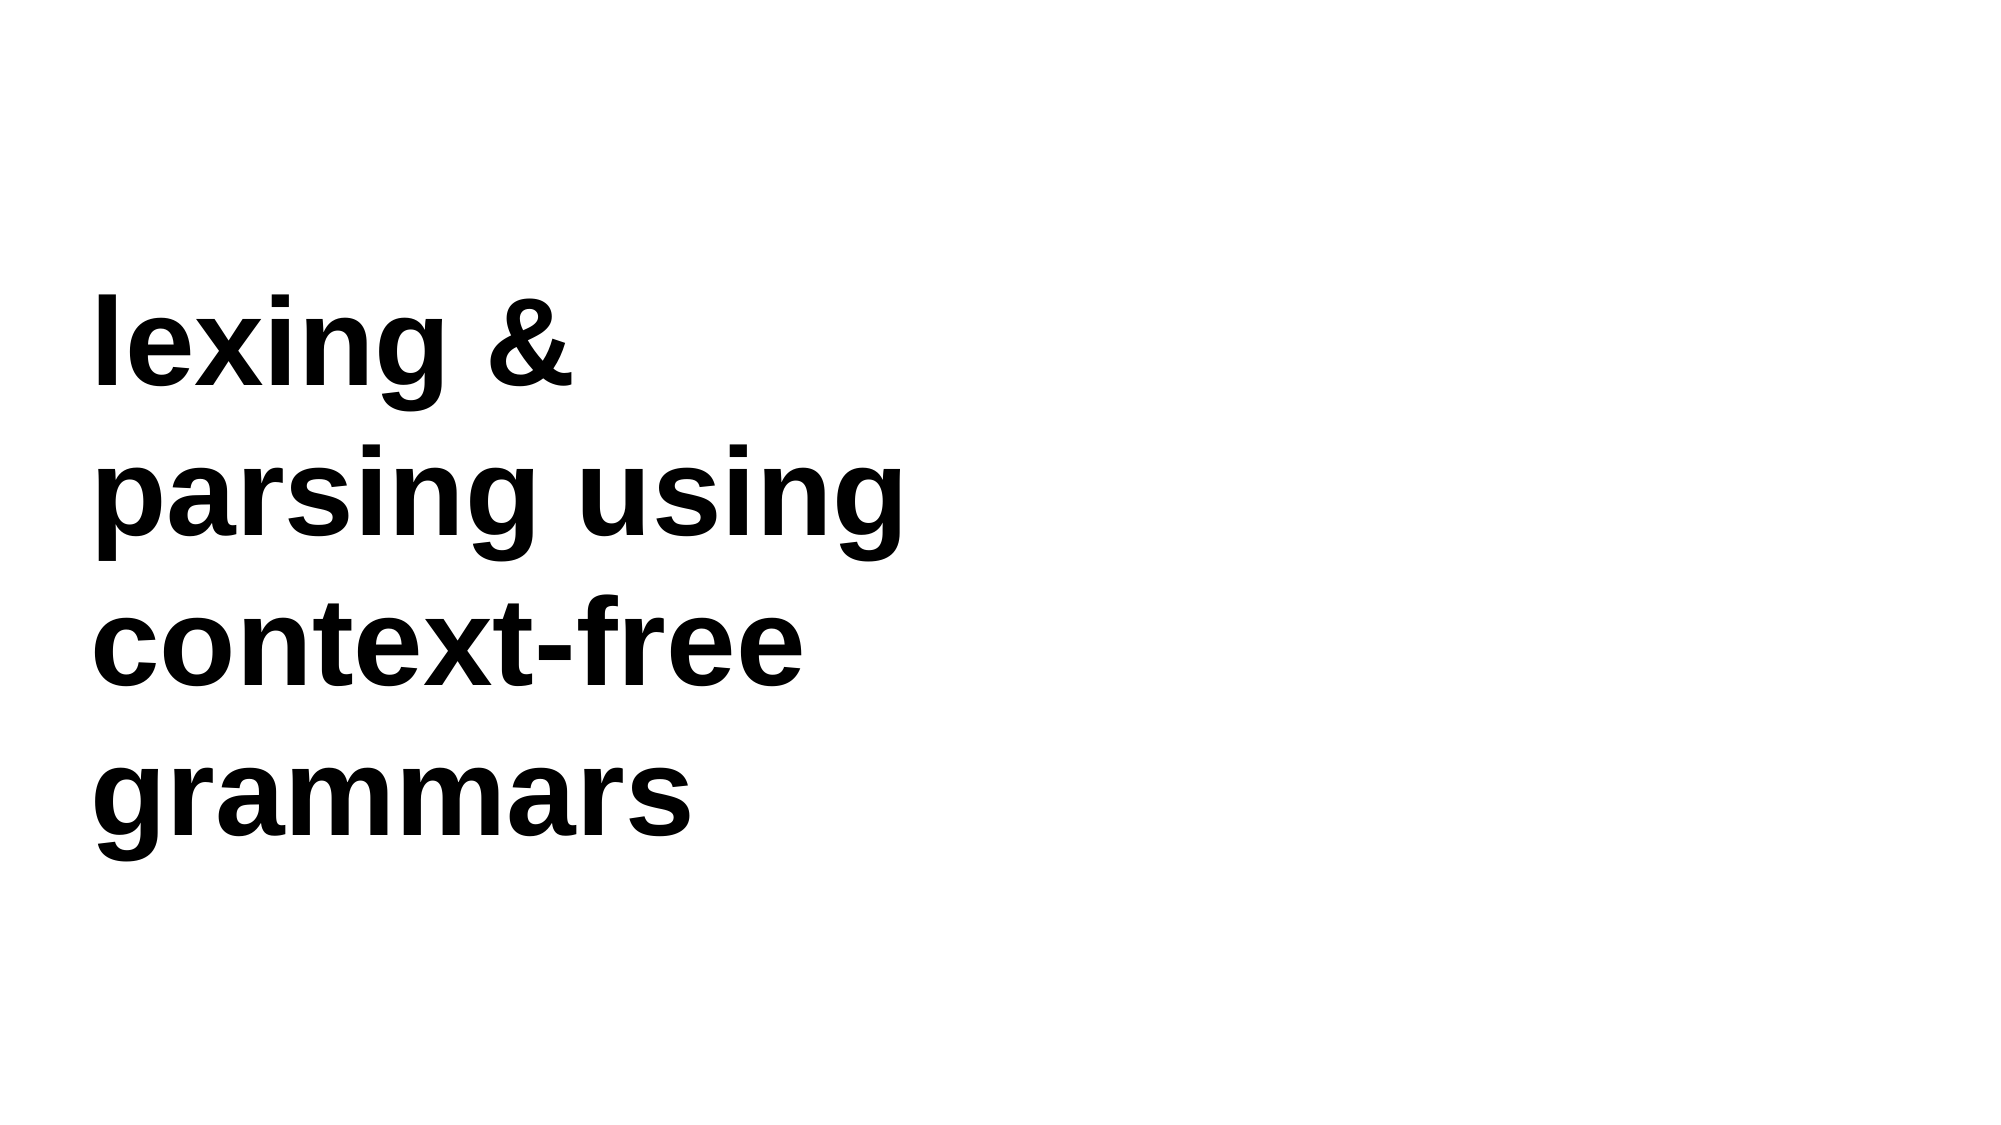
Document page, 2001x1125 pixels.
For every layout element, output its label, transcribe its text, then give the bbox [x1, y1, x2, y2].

text_box lexing & parsing using context-free grammars [75, 253, 925, 869]
